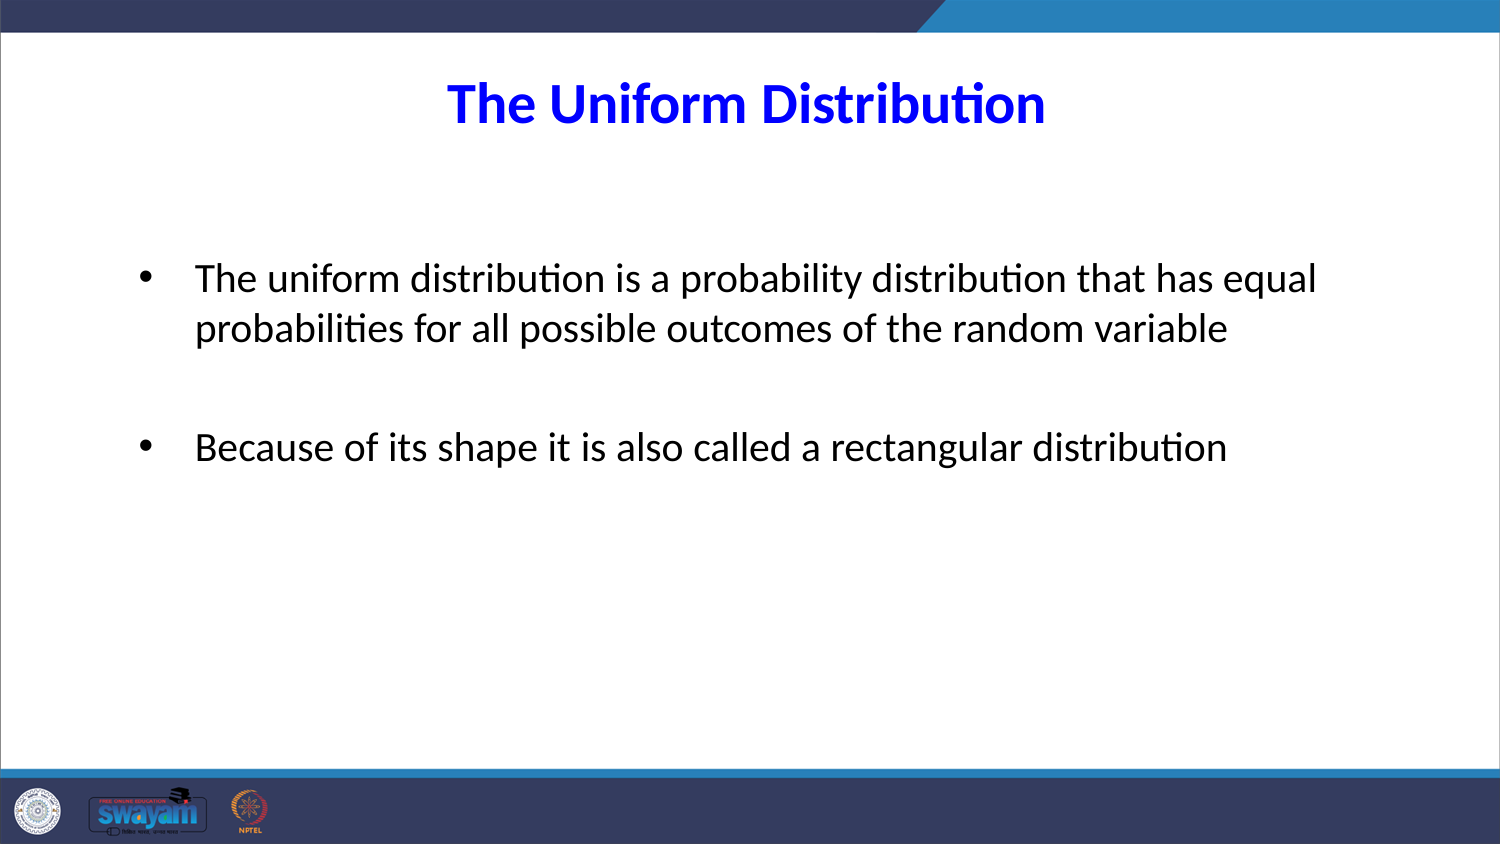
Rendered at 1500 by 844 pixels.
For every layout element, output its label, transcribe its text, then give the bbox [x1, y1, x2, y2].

text_box The uniform distribution is a probability distribution that has equal probabilities for all possible outcomes of the random variable Because of its shape it is also called a rectangular distribution [138, 249, 1325, 471]
title The Uniform Distribution [445, 63, 1055, 207]
text_box [128, 248, 1367, 595]
picture [0, 0, 1500, 844]
